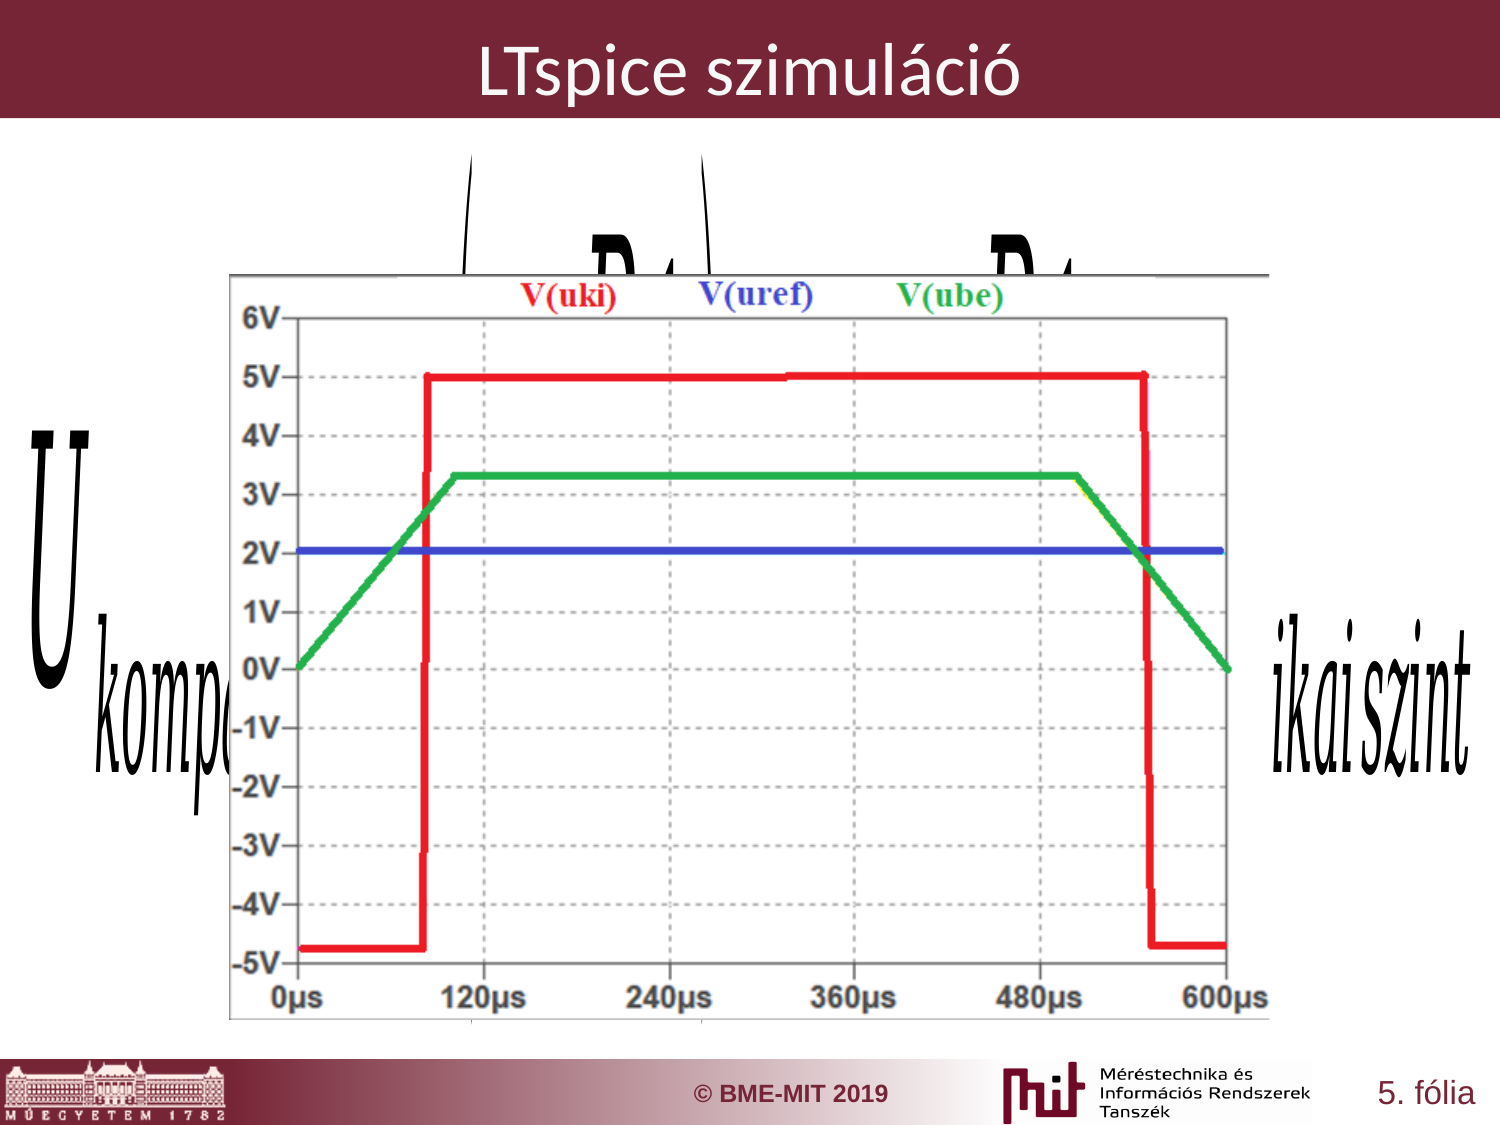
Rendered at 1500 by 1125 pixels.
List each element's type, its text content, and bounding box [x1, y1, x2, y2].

picture [1001, 1060, 1312, 1125]
picture [229, 274, 1271, 1020]
title LTspice szimuláció [0, 0, 1500, 119]
picture [0, 1059, 232, 1125]
